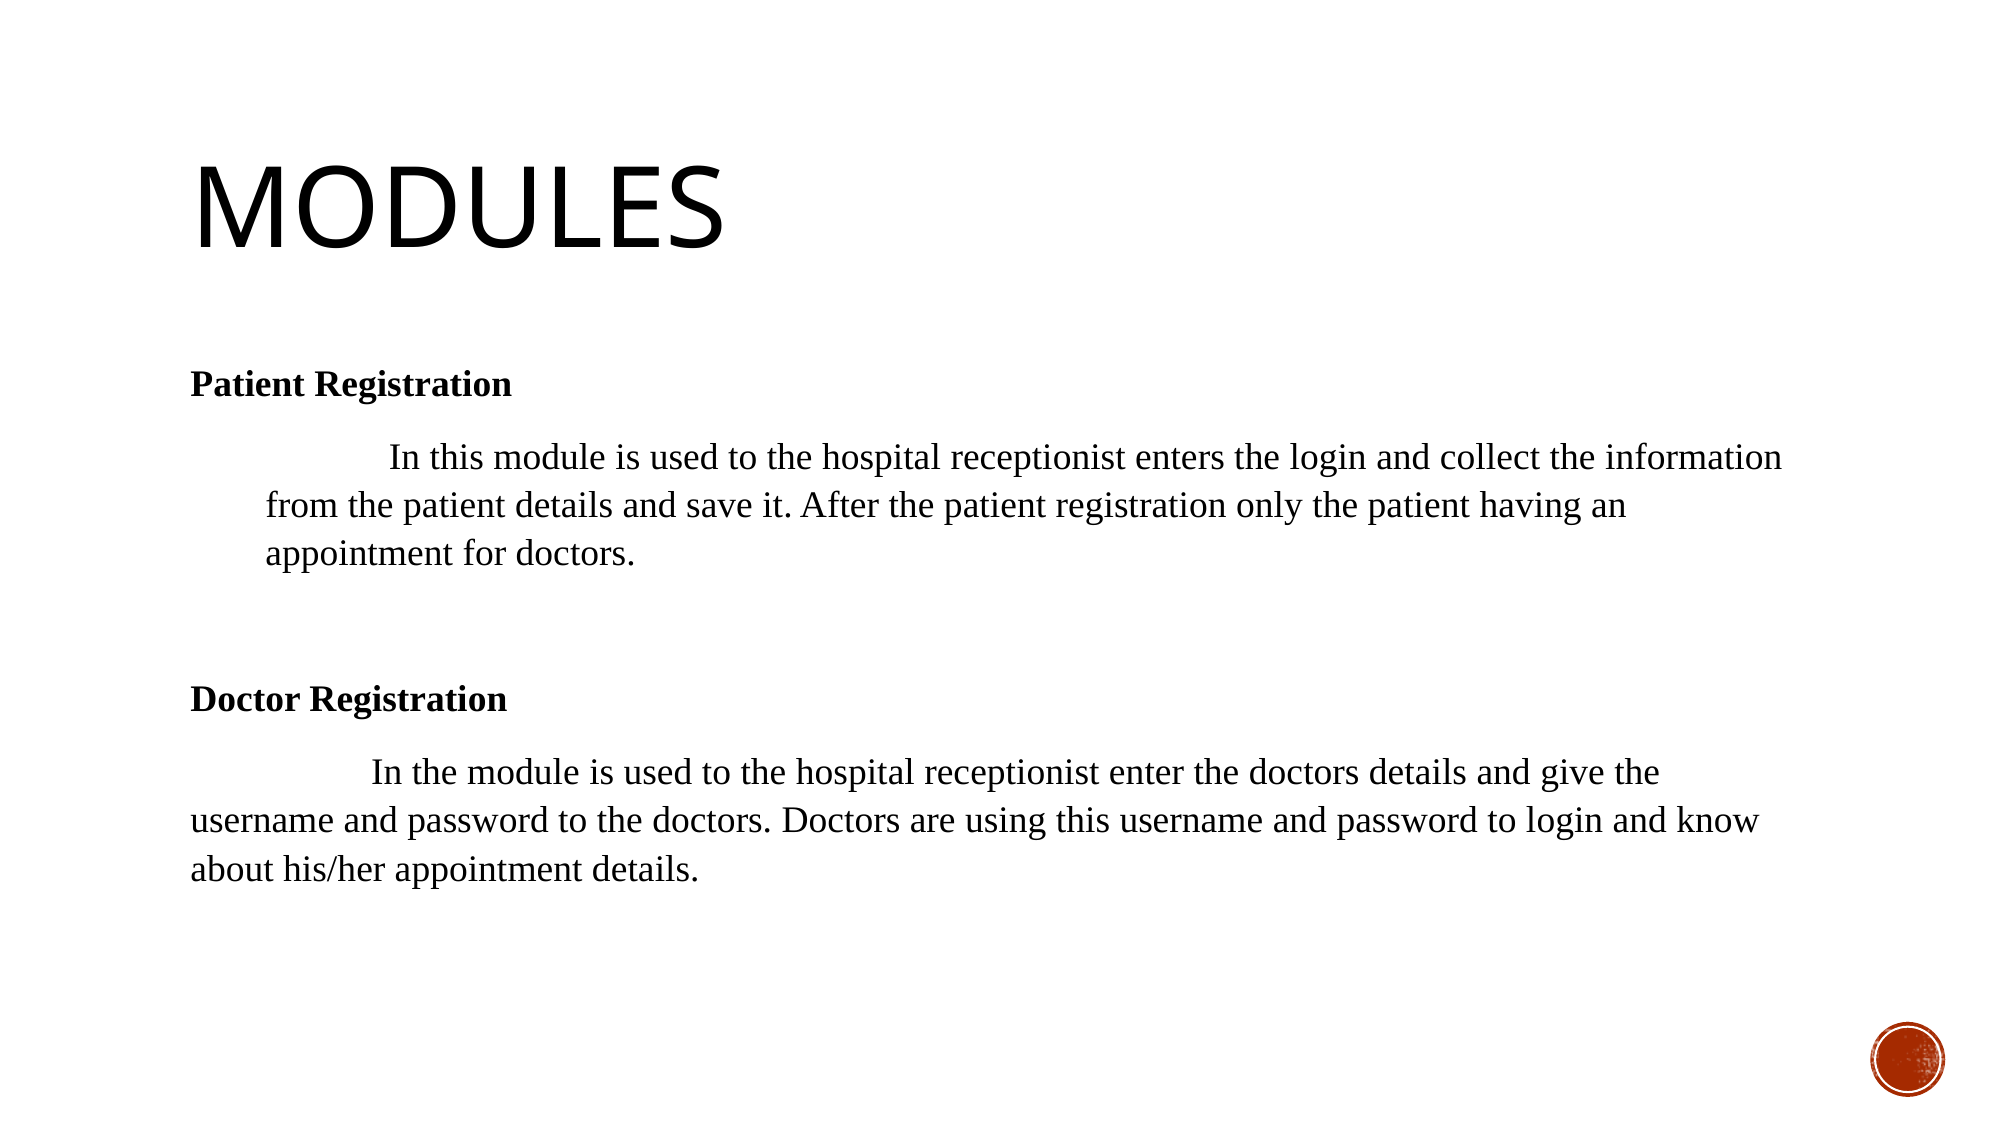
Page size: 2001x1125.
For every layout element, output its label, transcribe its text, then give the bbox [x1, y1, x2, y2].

title Modules [175, 79, 1826, 344]
list Patient Registration In this module is used to the hospital receptionist enters the login and collect the information from the patient details and save it. After the patient registration only the patient having an appointment for doctors. Doctor Registration In the module is used to the hospital receptionist enter the doctors details and give the username and password to the doctors. Doctors are using this username and password to login and know about his/her appointment details. [175, 348, 1826, 1013]
